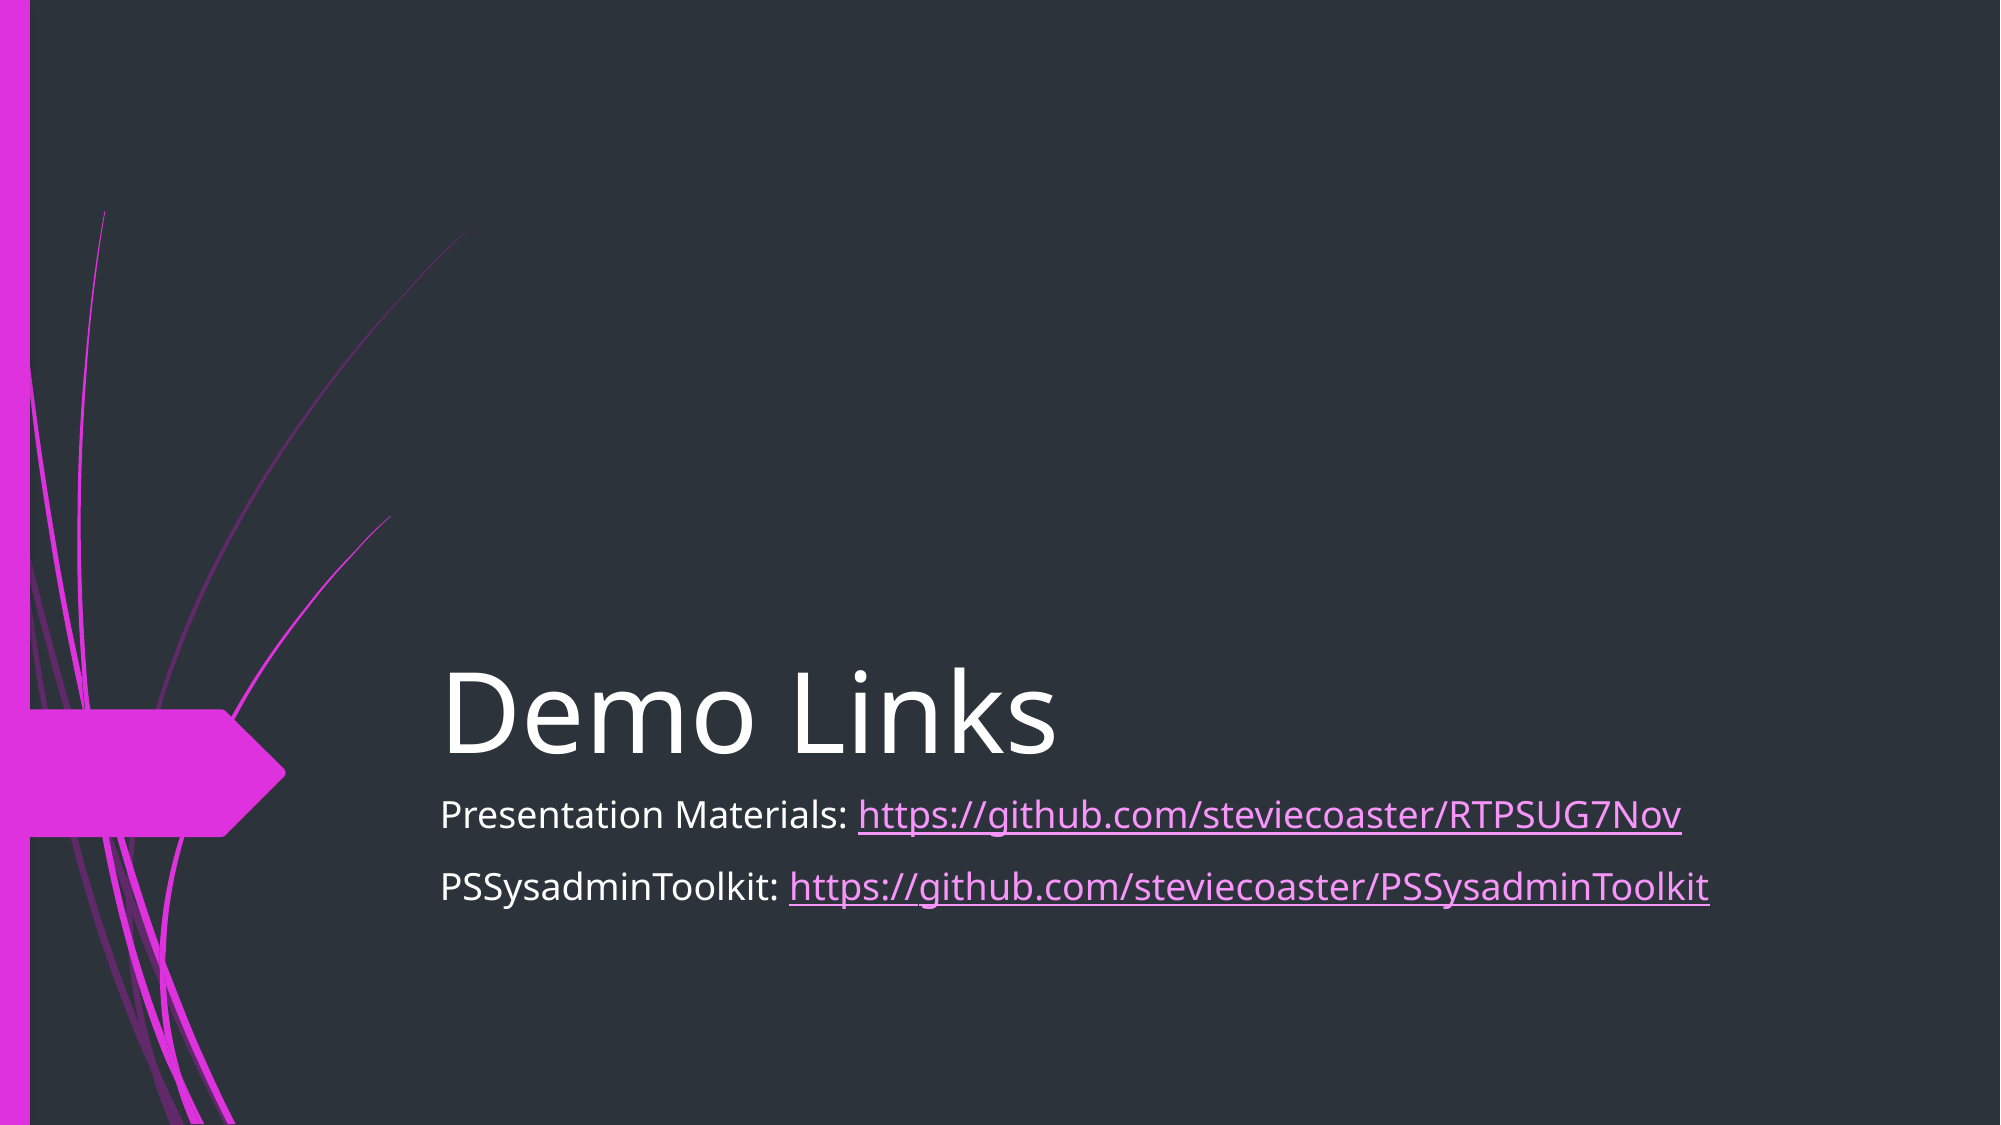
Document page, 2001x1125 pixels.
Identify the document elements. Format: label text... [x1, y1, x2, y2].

subtitle Presentation Materials: https://github.com/steviecoaster/RTPSUG7Nov PSSysadminToolkit: https://github.com/steviecoaster/PSSysadminToolkit [424, 783, 1888, 969]
title Demo Links [424, 412, 1888, 783]
